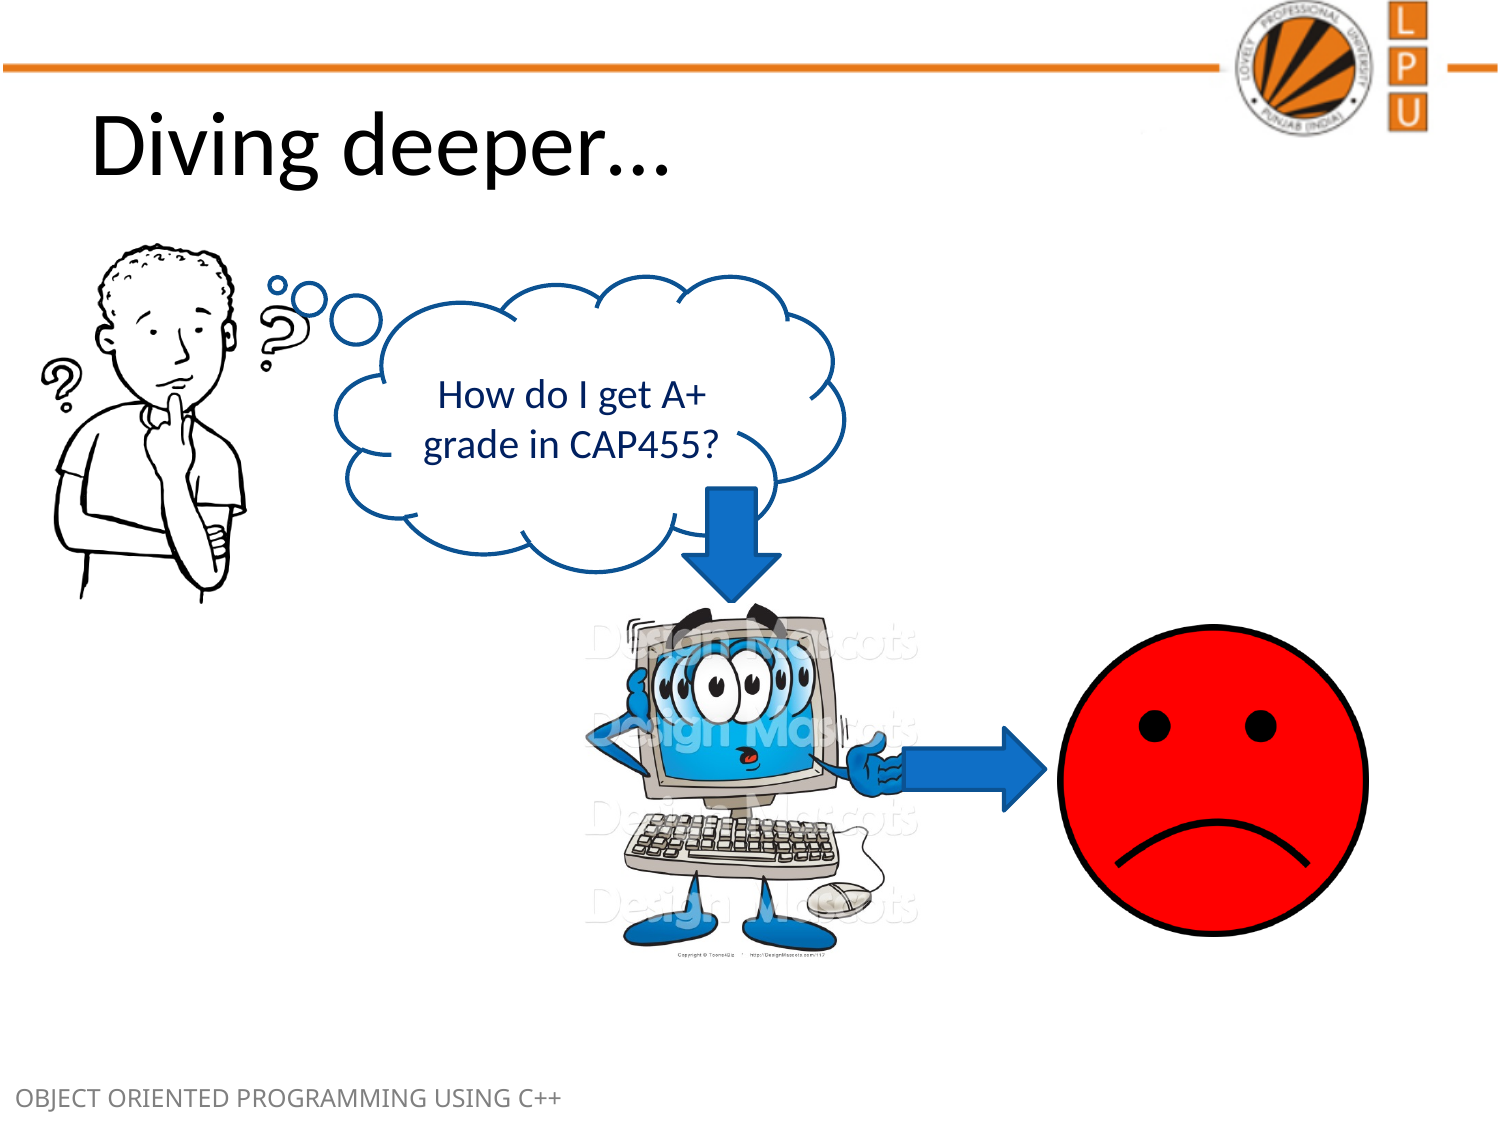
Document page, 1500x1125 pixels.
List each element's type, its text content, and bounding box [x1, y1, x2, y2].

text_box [903, 624, 1369, 937]
title Diving deeper… [75, 45, 1425, 233]
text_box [40, 243, 845, 604]
picture [3, 0, 1500, 155]
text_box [577, 488, 926, 958]
